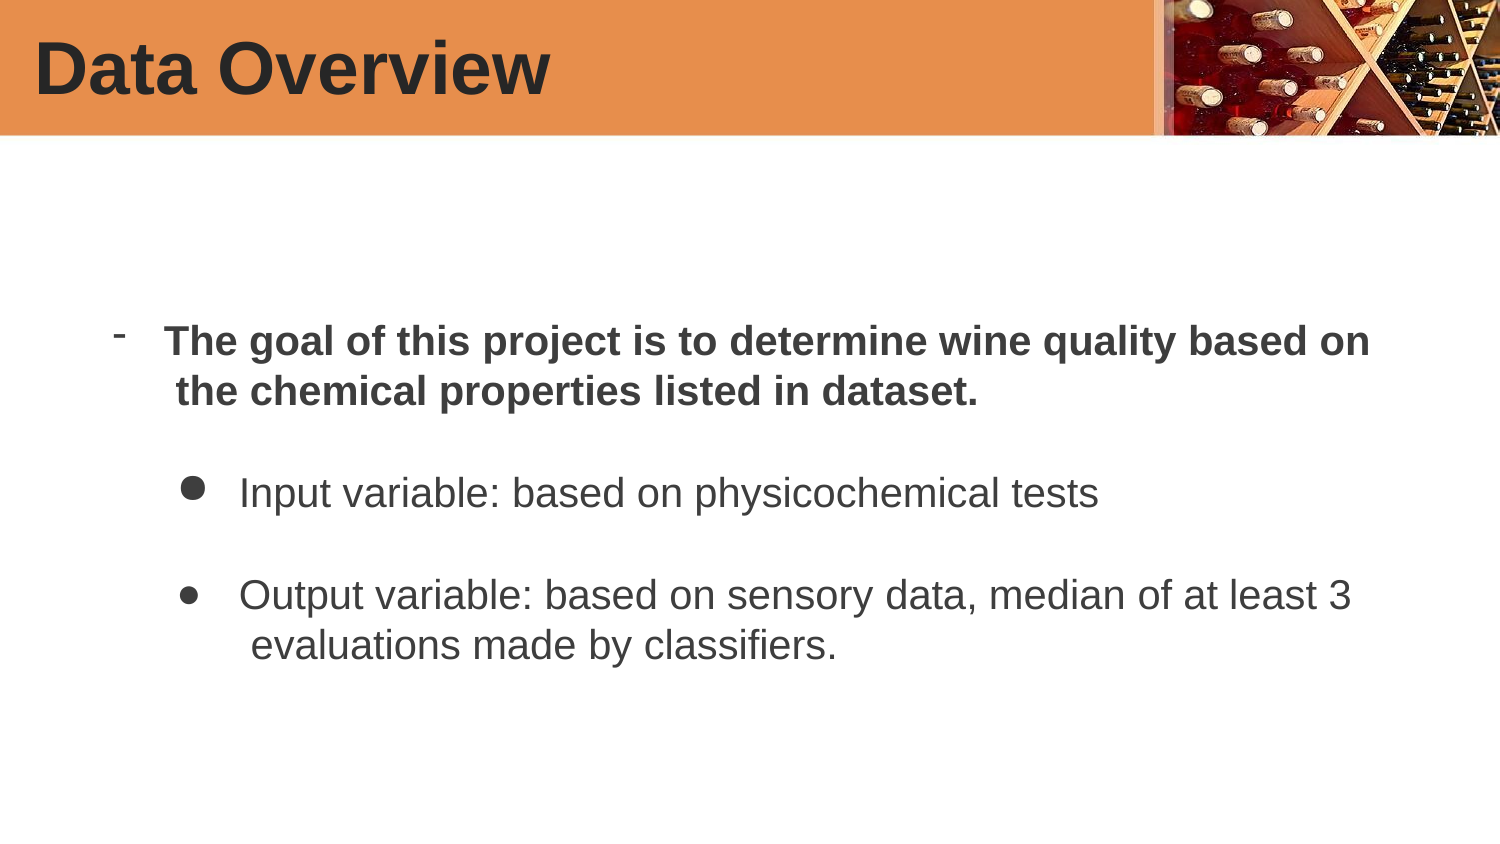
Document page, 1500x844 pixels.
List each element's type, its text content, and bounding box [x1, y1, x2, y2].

picture [0, 0, 1500, 145]
title Data Overview [32, 17, 554, 161]
text_box The goal of this project is to determine wine quality based on the chemical properties listed in dataset. Input variable: based on physicochemical tests Output variable: based on sensory data, median of at least 3 evaluations made by classifiers. [110, 209, 1374, 668]
